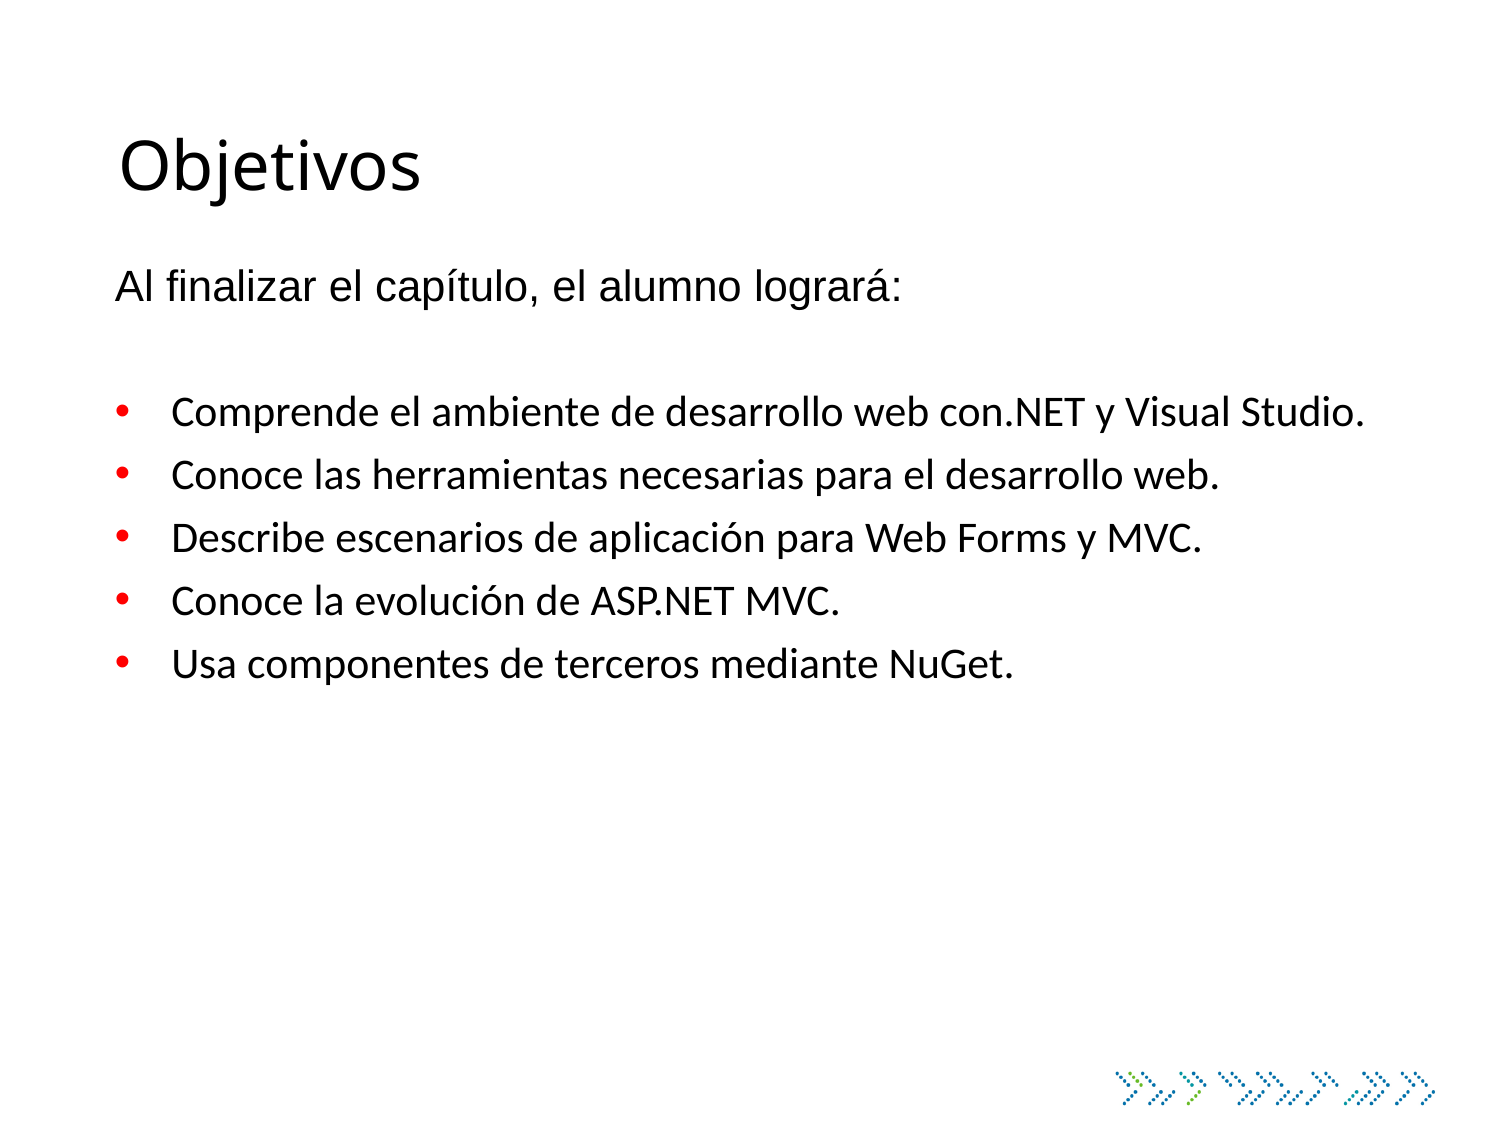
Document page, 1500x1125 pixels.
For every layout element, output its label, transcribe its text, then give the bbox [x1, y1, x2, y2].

picture [1107, 1071, 1445, 1108]
title Objetivos [103, 59, 1397, 187]
list Al finalizar el capítulo, el alumno logrará: Comprende el ambiente de desarrollo web con.NET y Visual Studio. Conoce las herramientas necesarias para el desarrollo web. Describe escenarios de aplicación para Web Forms y MVC. Conoce la evolución de ASP.NET MVC. Usa componentes de terceros mediante NuGet. [99, 187, 1399, 703]
